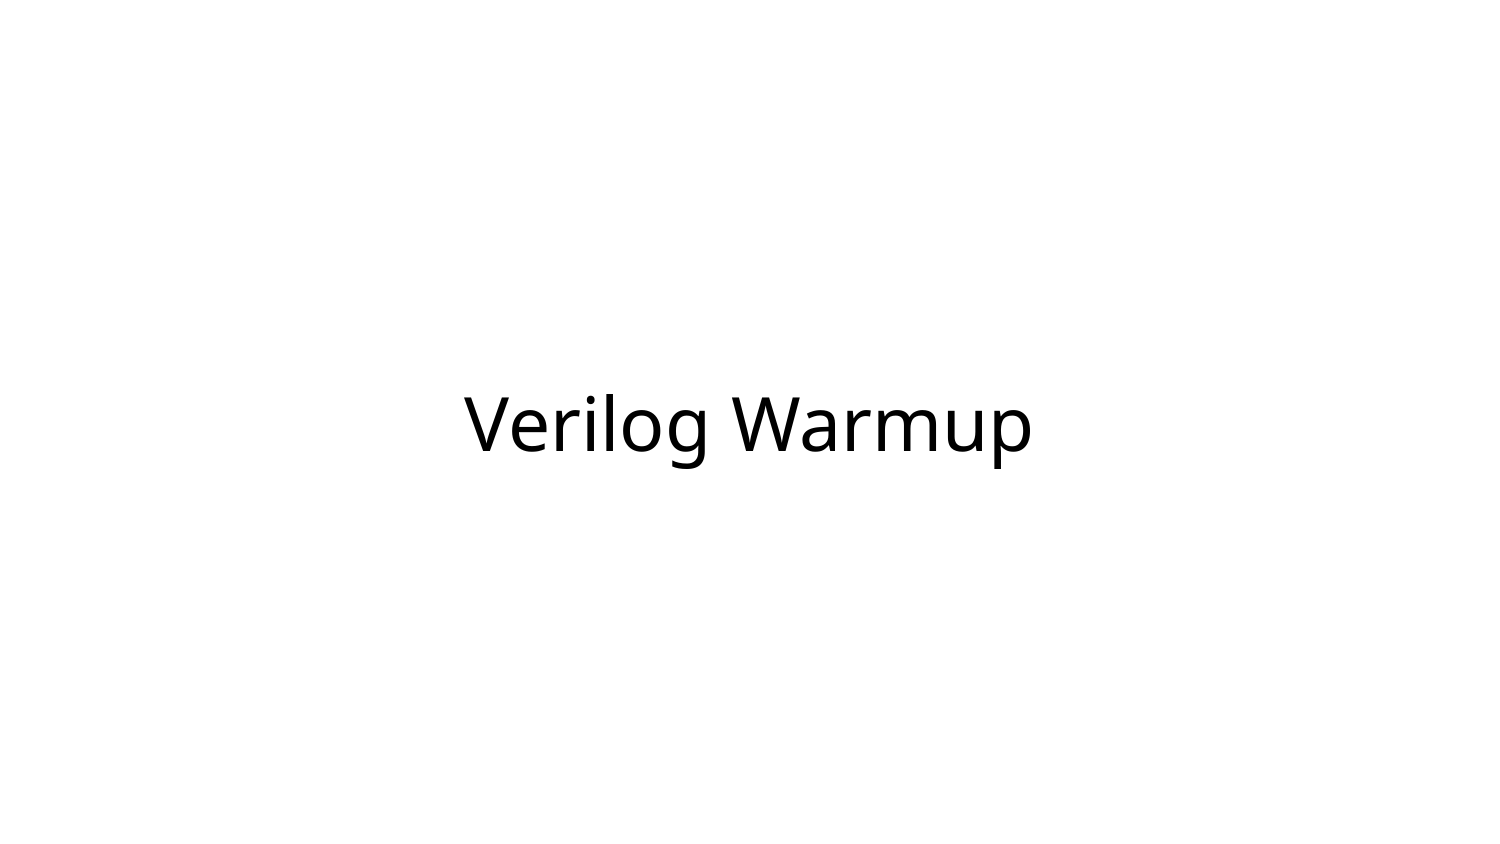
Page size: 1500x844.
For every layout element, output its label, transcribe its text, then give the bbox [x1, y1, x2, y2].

title Verilog Warmup [51, 352, 1449, 491]
